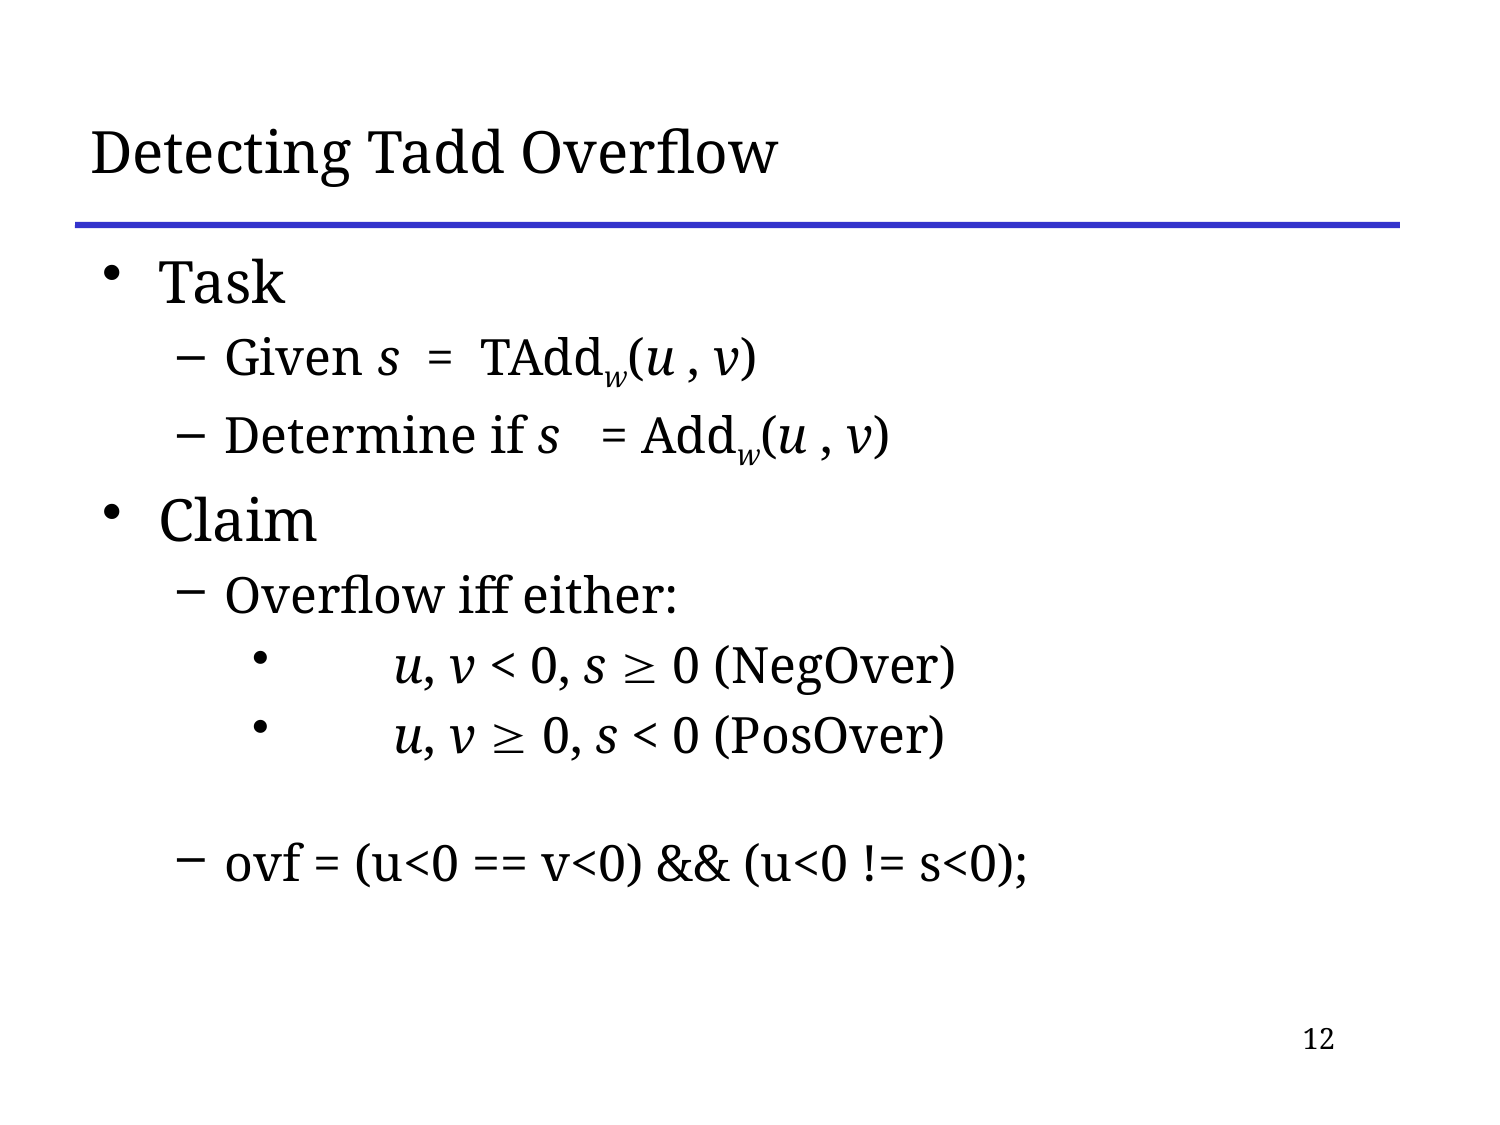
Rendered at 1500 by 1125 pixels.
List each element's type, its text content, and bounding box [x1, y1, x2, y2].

slide_number 12 [1137, 1012, 1351, 1088]
list Task Given s = TAddw(u , v) Determine if s = Addw(u , v) Claim Overflow iff either: u, v < 0, s  0 (NegOver) u, v  0, s < 0 (PosOver) ovf = (u<0 == v<0) && (u<0 != s<0); [87, 237, 1388, 963]
title Detecting Tadd Overflow [75, 75, 1400, 225]
